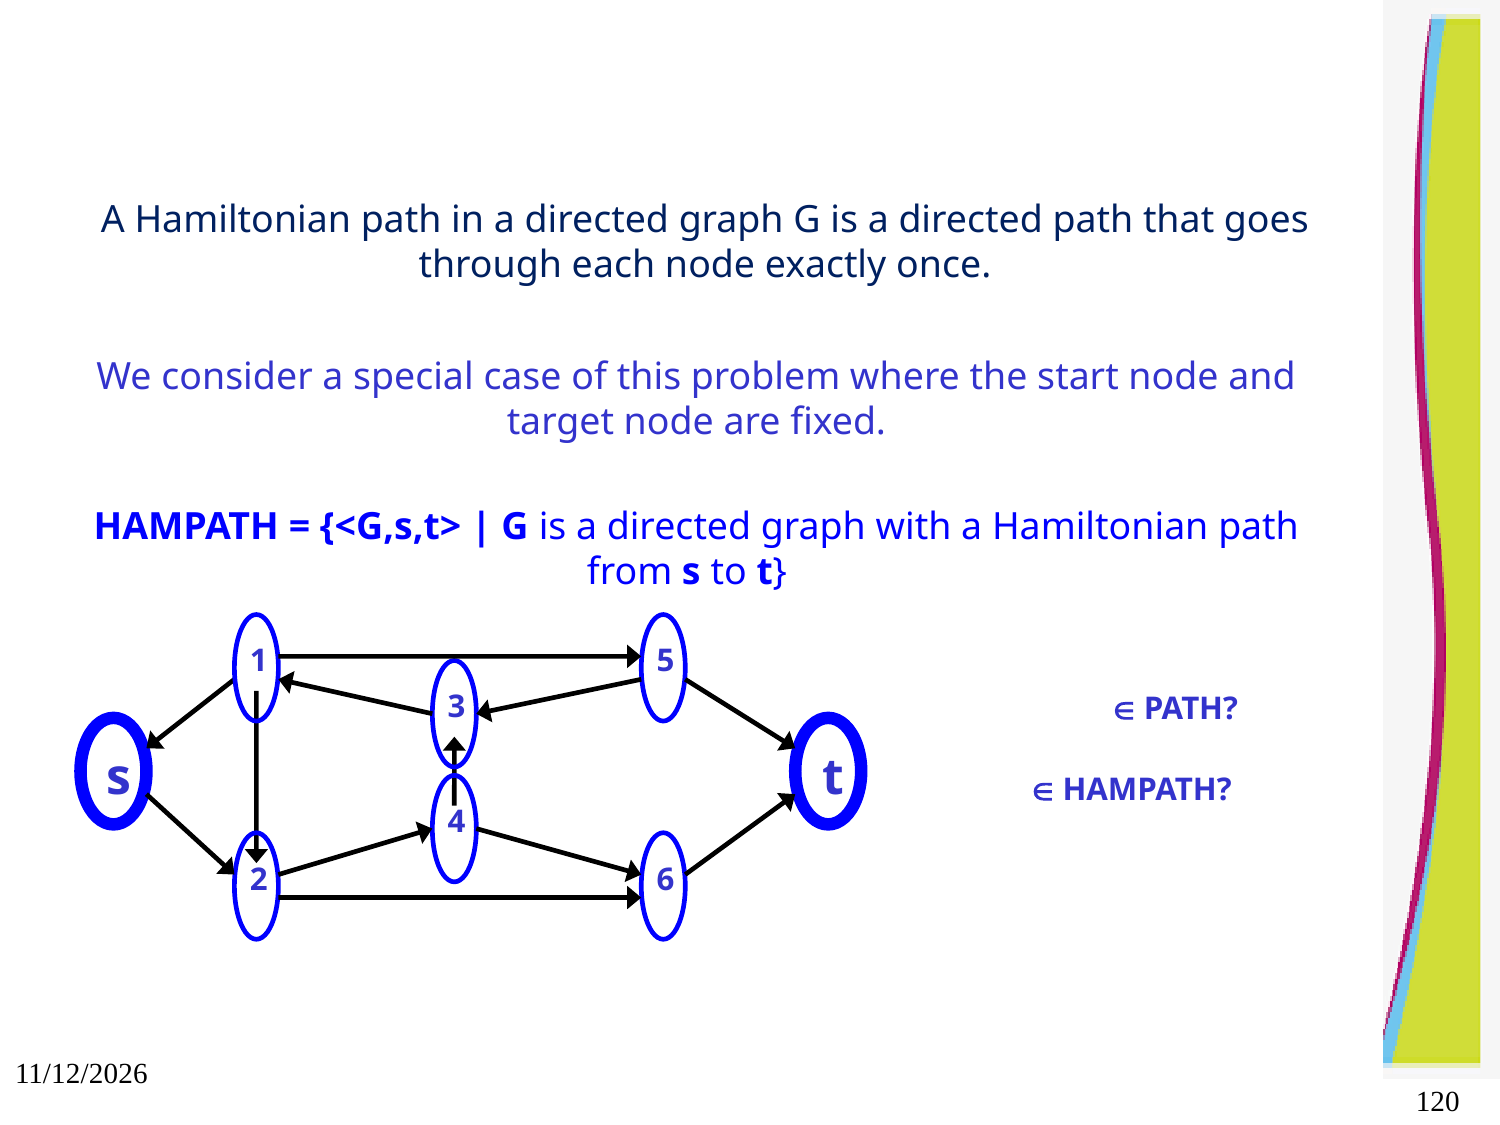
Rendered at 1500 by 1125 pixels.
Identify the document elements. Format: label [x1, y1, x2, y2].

slide_number [1162, 1074, 1475, 1125]
picture [1383, 0, 1500, 1079]
text_box [35, 186, 1376, 293]
text_box [31, 344, 1362, 600]
text_box [1098, 681, 1254, 734]
text_box [80, 614, 862, 940]
slide_number [0, 1046, 350, 1125]
text_box [1017, 761, 1247, 815]
